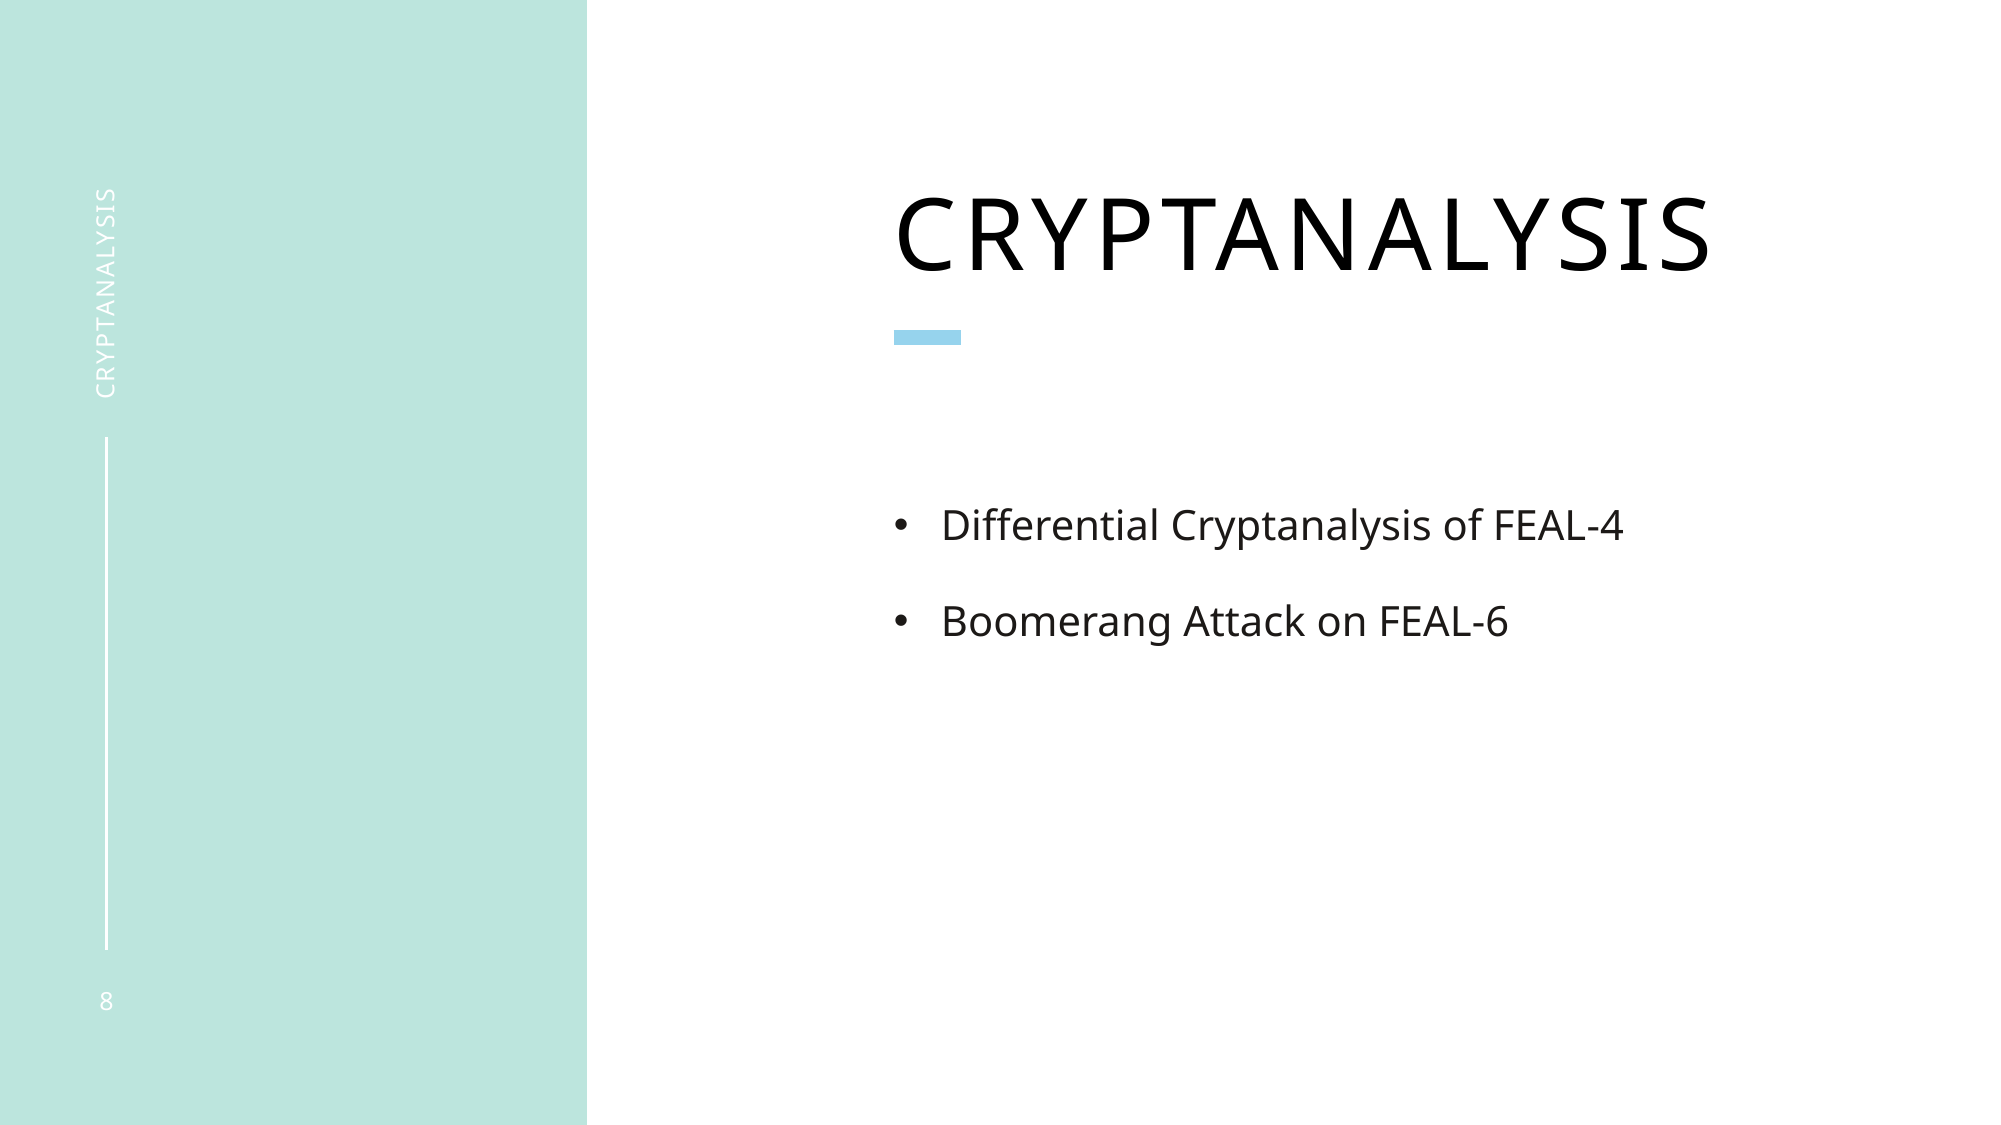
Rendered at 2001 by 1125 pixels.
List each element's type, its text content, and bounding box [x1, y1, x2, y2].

slide_number 8 [68, 987, 144, 1018]
footer Cryptanalysis [90, 107, 122, 400]
title Cryptanalysis [893, 184, 1839, 275]
list Differential Cryptanalysis of FEAL-4 Boomerang Attack on FEAL-6 [893, 473, 1839, 1019]
